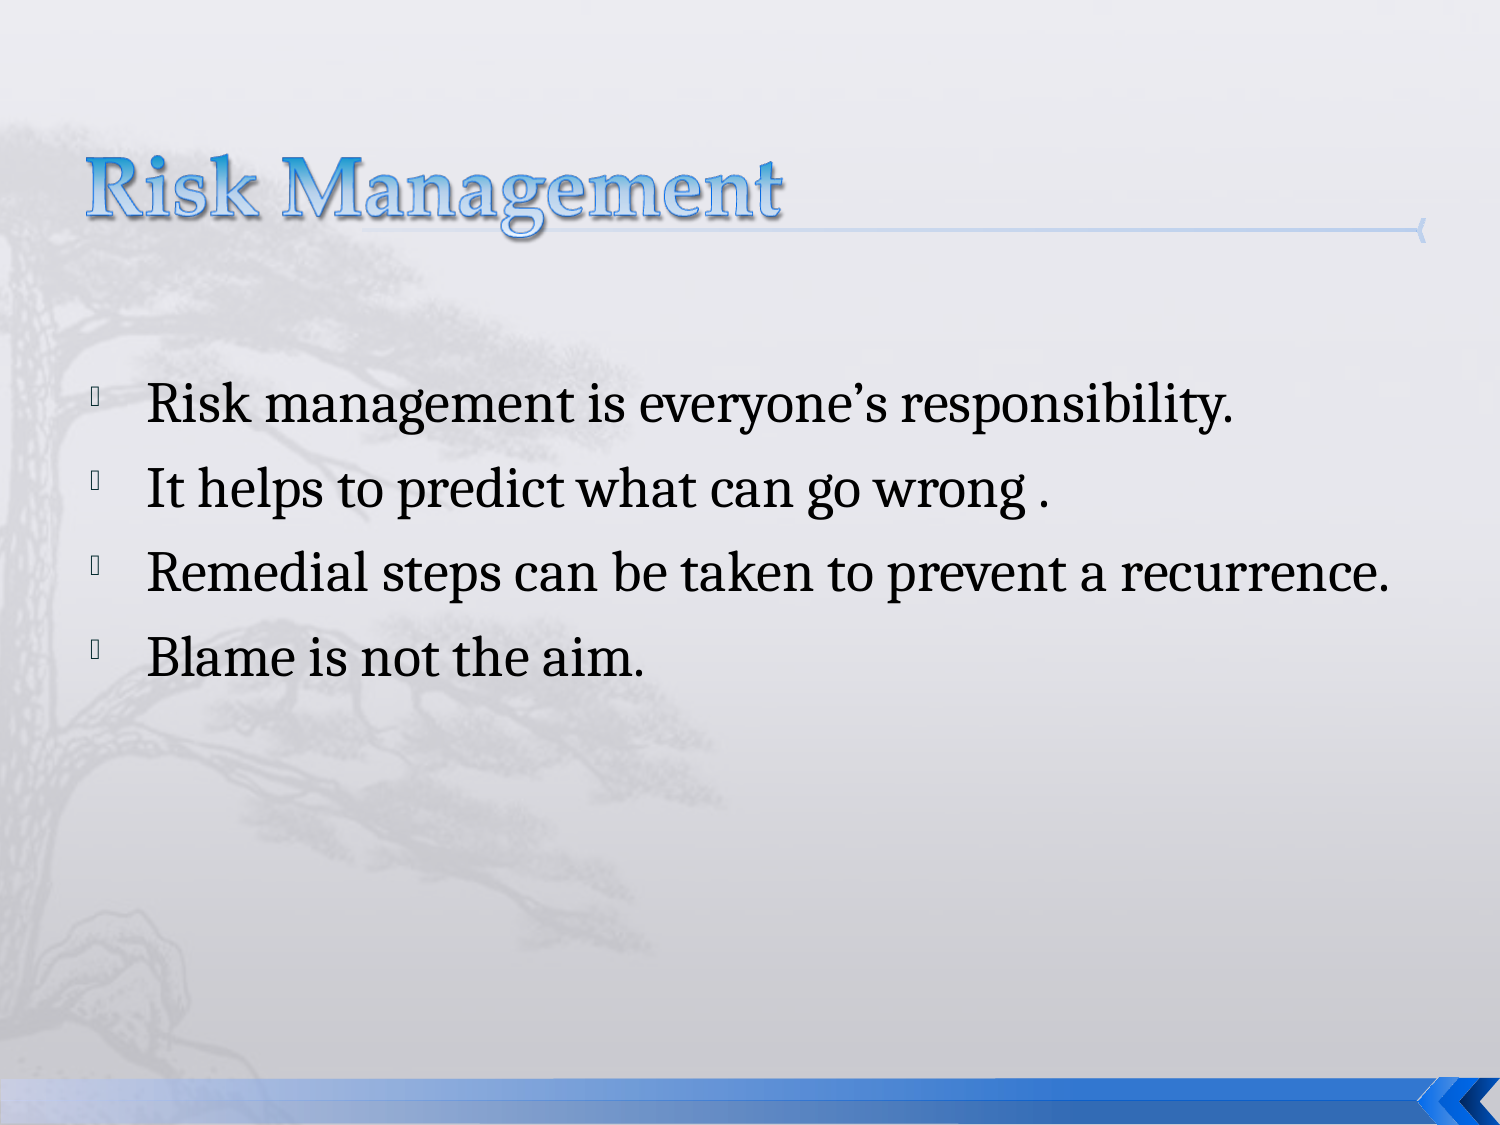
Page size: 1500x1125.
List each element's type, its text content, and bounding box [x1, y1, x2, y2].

picture [0, 1077, 1437, 1125]
text_box Risk management is everyone’s responsibility. It helps to predict what can go wrong . Remedial steps can be taken to prevent a recurrence. Blame is not the aim. [74, 262, 1425, 1005]
picture [29, 92, 1422, 282]
